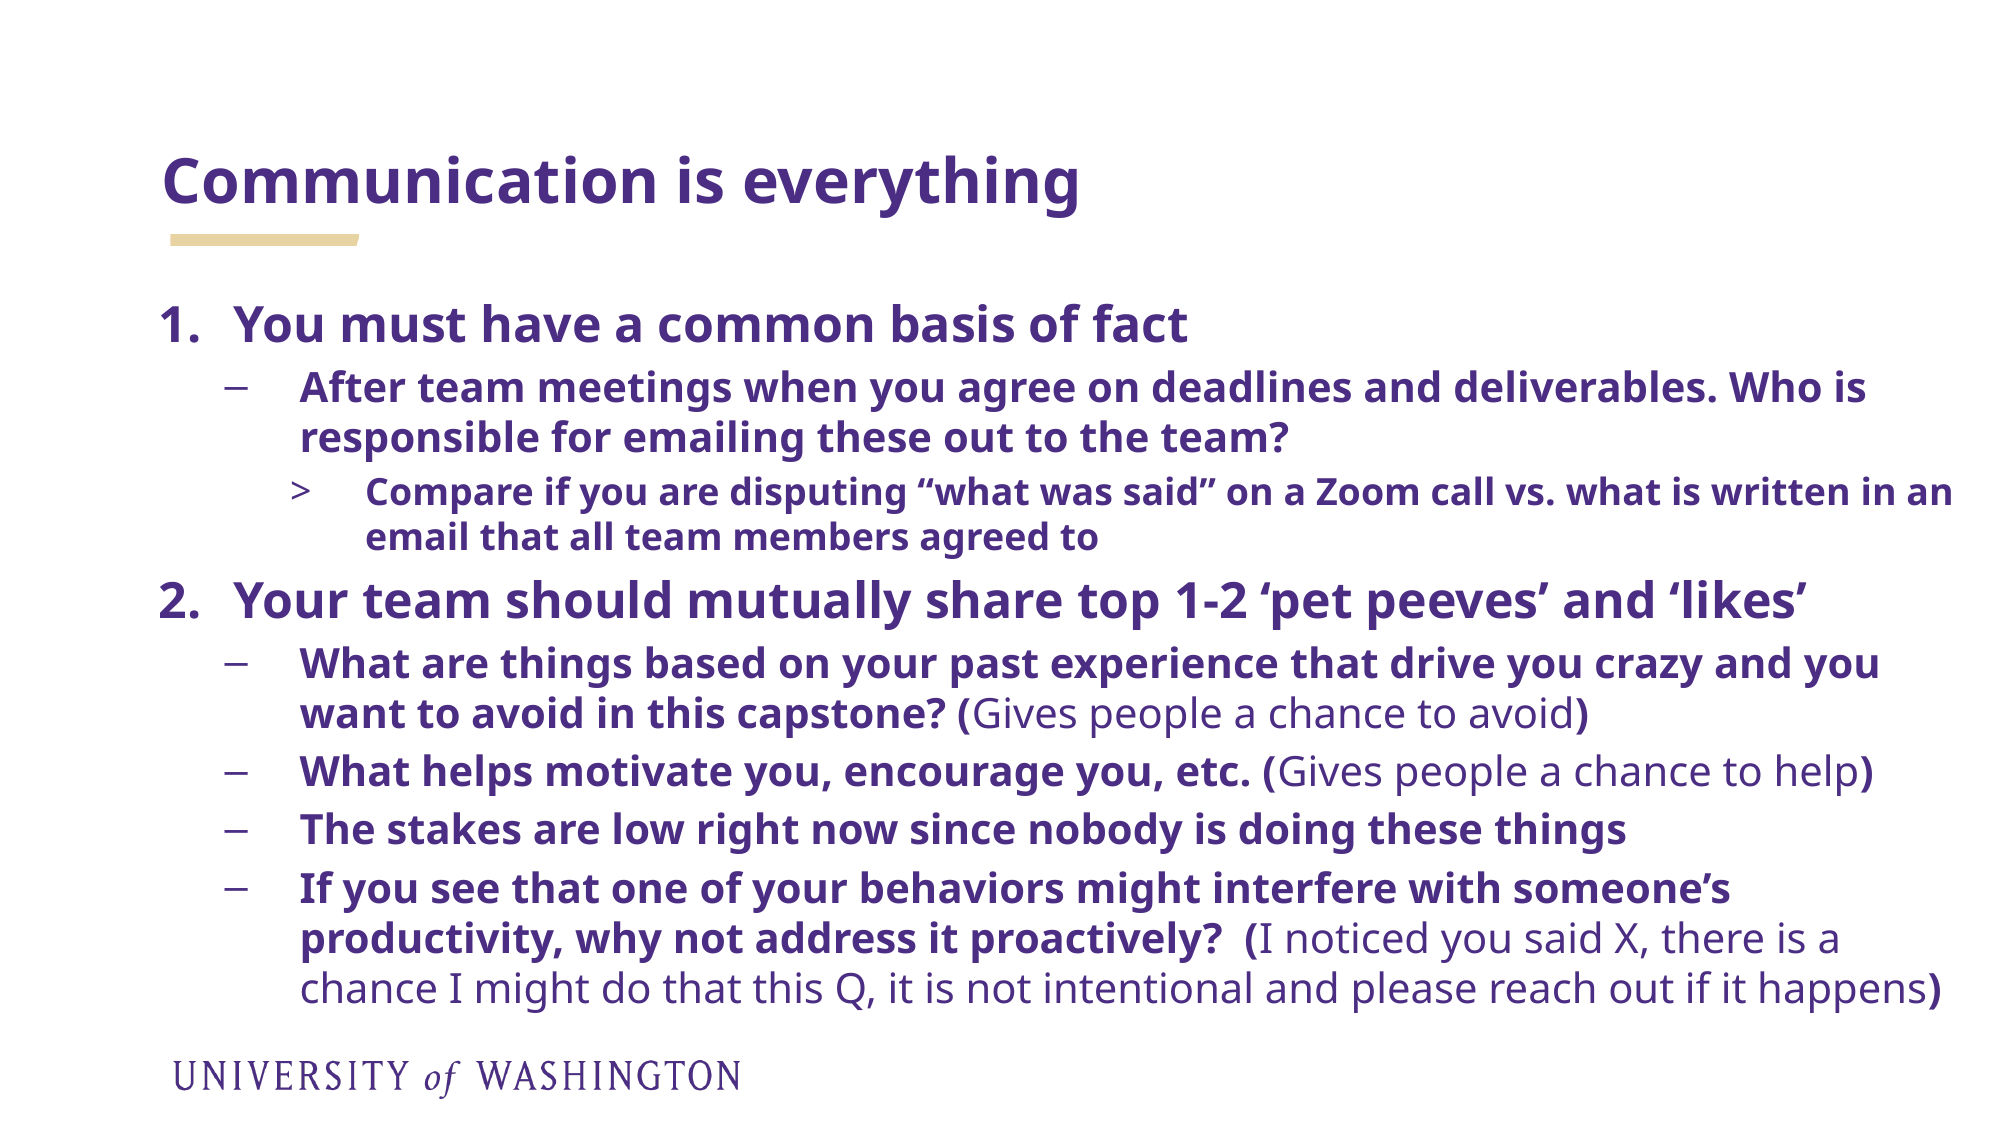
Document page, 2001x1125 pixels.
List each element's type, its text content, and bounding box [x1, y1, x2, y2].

picture [173, 1060, 740, 1099]
list You must have a common basis of fact After team meetings when you agree on deadlines and deliverables. Who is responsible for emailing these out to the team? Compare if you are disputing “what was said” on a Zoom call vs. what is written in an email that all team members agreed to Your team should mutually share top 1-2 ‘pet peeves’ and ‘likes’ What are things based on your past experience that drive you crazy and you want to avoid in this capstone? (Gives people a chance to avoid) What helps motivate you, encourage you, etc. (Gives people a chance to help) The stakes are low right now since nobody is doing these things If you see that one of your behaviors might interfere with someone’s productivity, why not address it proactively? (I noticed you said X, there is a chance I might do that this Q, it is not intentional and please reach out if it happens) [144, 284, 2000, 1043]
title Communication is everything [146, 60, 1937, 224]
